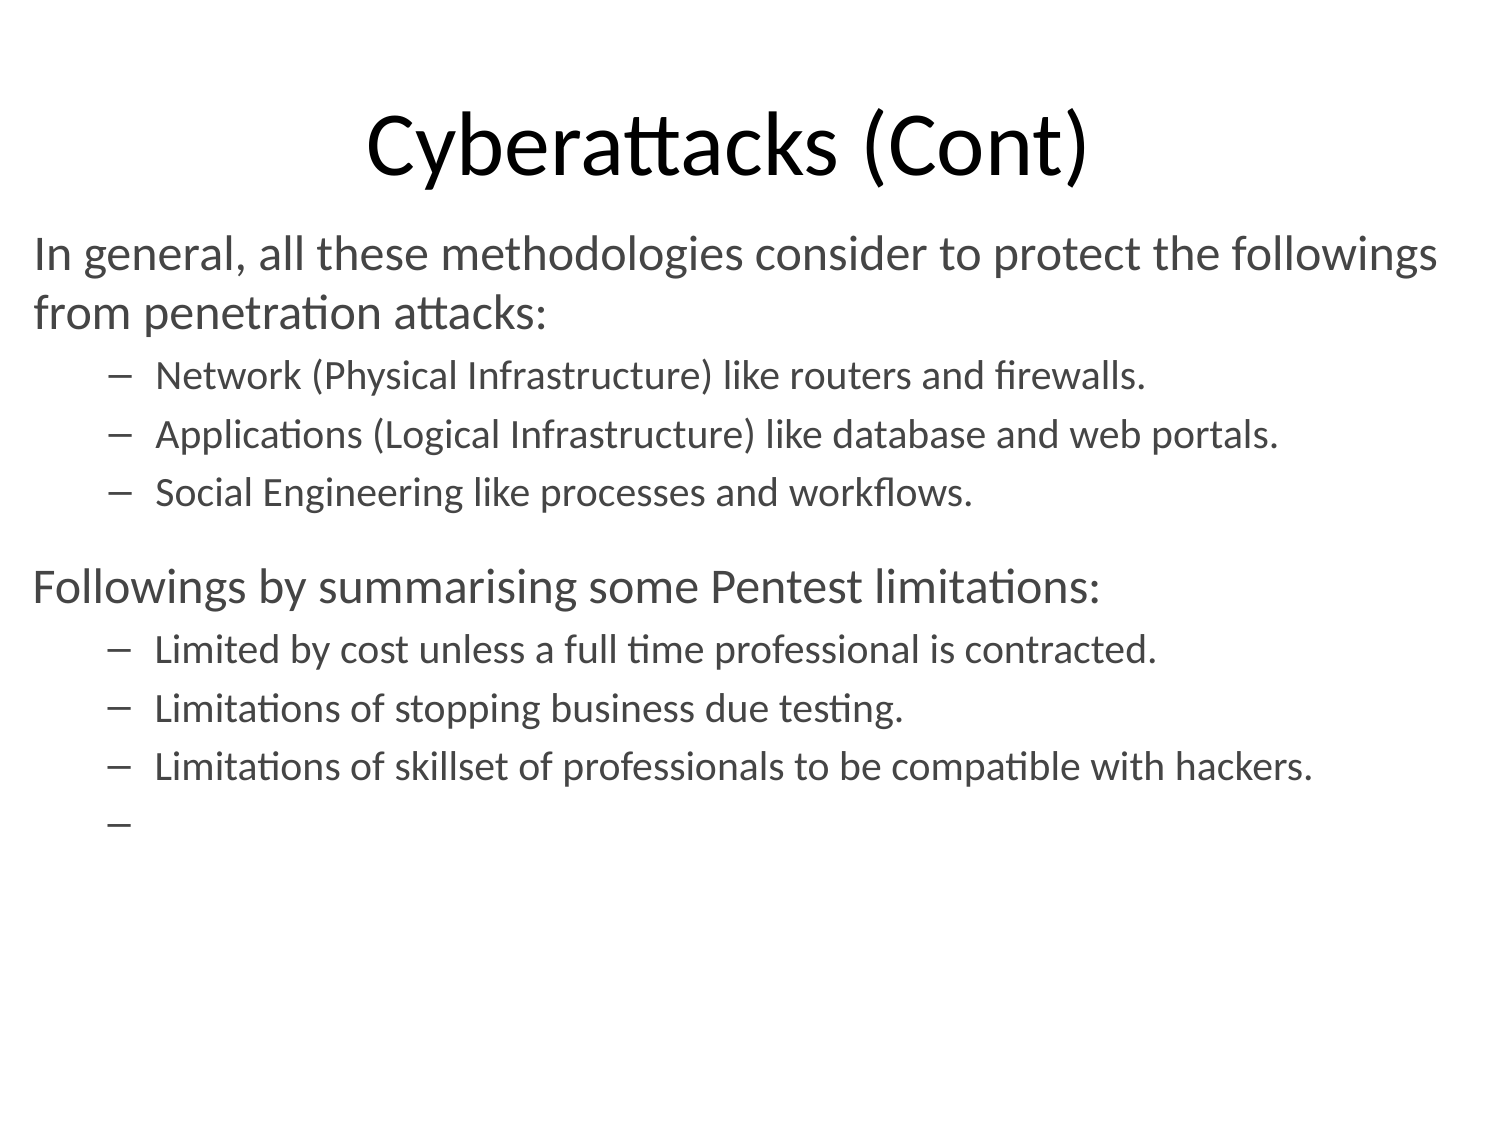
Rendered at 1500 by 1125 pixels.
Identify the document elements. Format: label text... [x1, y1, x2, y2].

text_box Followings by summarising some Pentest limitations: Limited by cost unless a full time professional is contracted. Limitations of stopping business due testing. Limitations of skillset of professionals to be compatible with hackers. [17, 546, 1500, 884]
list In general, all these methodologies consider to protect the followings from penetration attacks: Network (Physical Infrastructure) like routers and firewalls. Applications (Logical Infrastructure) like database and web portals. Social Engineering like processes and workflows. [18, 212, 1500, 546]
title Cyberattacks (Cont) [75, 45, 1425, 212]
